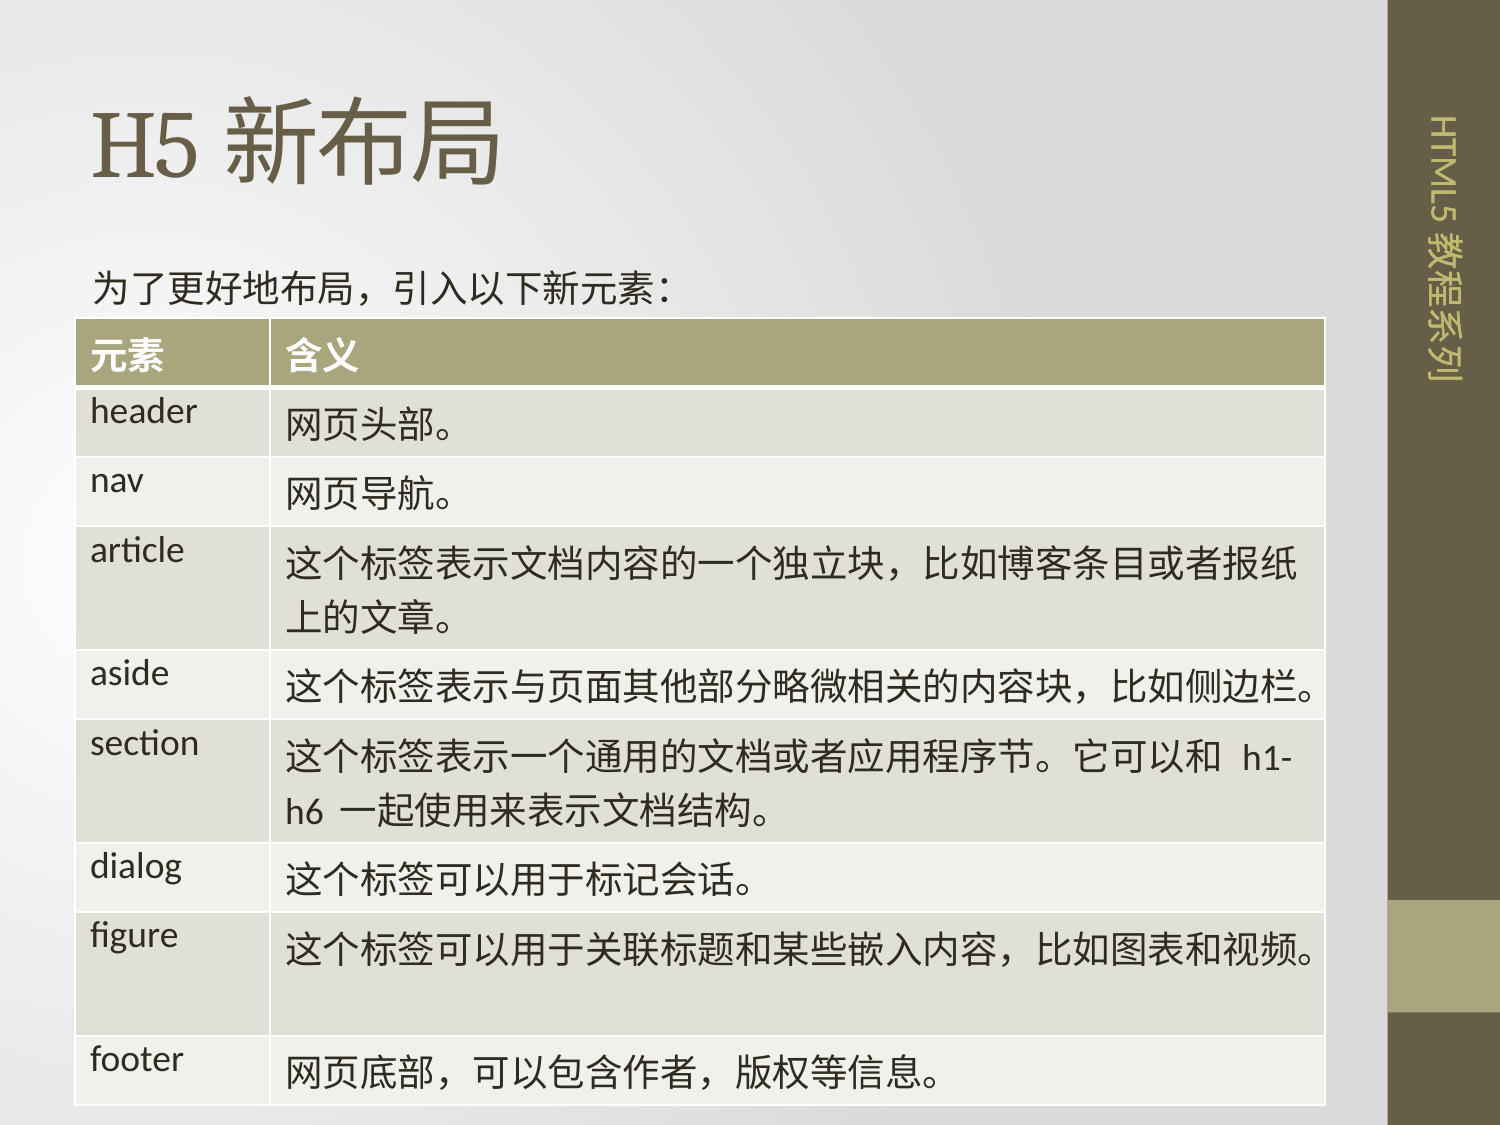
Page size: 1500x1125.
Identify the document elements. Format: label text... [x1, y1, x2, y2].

table_cell 这个标签表示一个通用的文档或者应用程序节。它可以和 h1-h6 一起使用来表示文档结构。 [271, 720, 1324, 842]
table_header 元素 [76, 319, 269, 385]
table_cell article [76, 527, 269, 649]
table_cell 这个标签表示与页面其他部分略微相关的内容块，比如侧边栏。 [271, 651, 1324, 718]
table_cell footer [76, 1037, 269, 1104]
table_cell 这个标签可以用于关联标题和某些嵌入内容，比如图表和视频。 [271, 913, 1324, 1035]
text_box 为了更好地布局，引入以下新元素： [78, 257, 708, 318]
table_cell aside [76, 651, 269, 718]
table_cell header [76, 390, 269, 456]
table_cell 网页头部。 [271, 390, 1324, 456]
table_cell 网页底部，可以包含作者，版权等信息。 [271, 1037, 1324, 1104]
table_cell figure [76, 913, 269, 1035]
table_cell 这个标签表示文档内容的一个独立块，比如博客条目或者报纸上的文章。 [271, 527, 1324, 649]
table_cell dialog [76, 844, 269, 911]
title H5新布局 [75, 45, 1325, 233]
table_cell nav [76, 458, 269, 525]
table_cell 网页导航。 [271, 458, 1324, 525]
table_header 含义 [271, 319, 1324, 385]
table_cell section [76, 720, 269, 842]
table_cell 这个标签可以用于标记会话。 [271, 844, 1324, 911]
